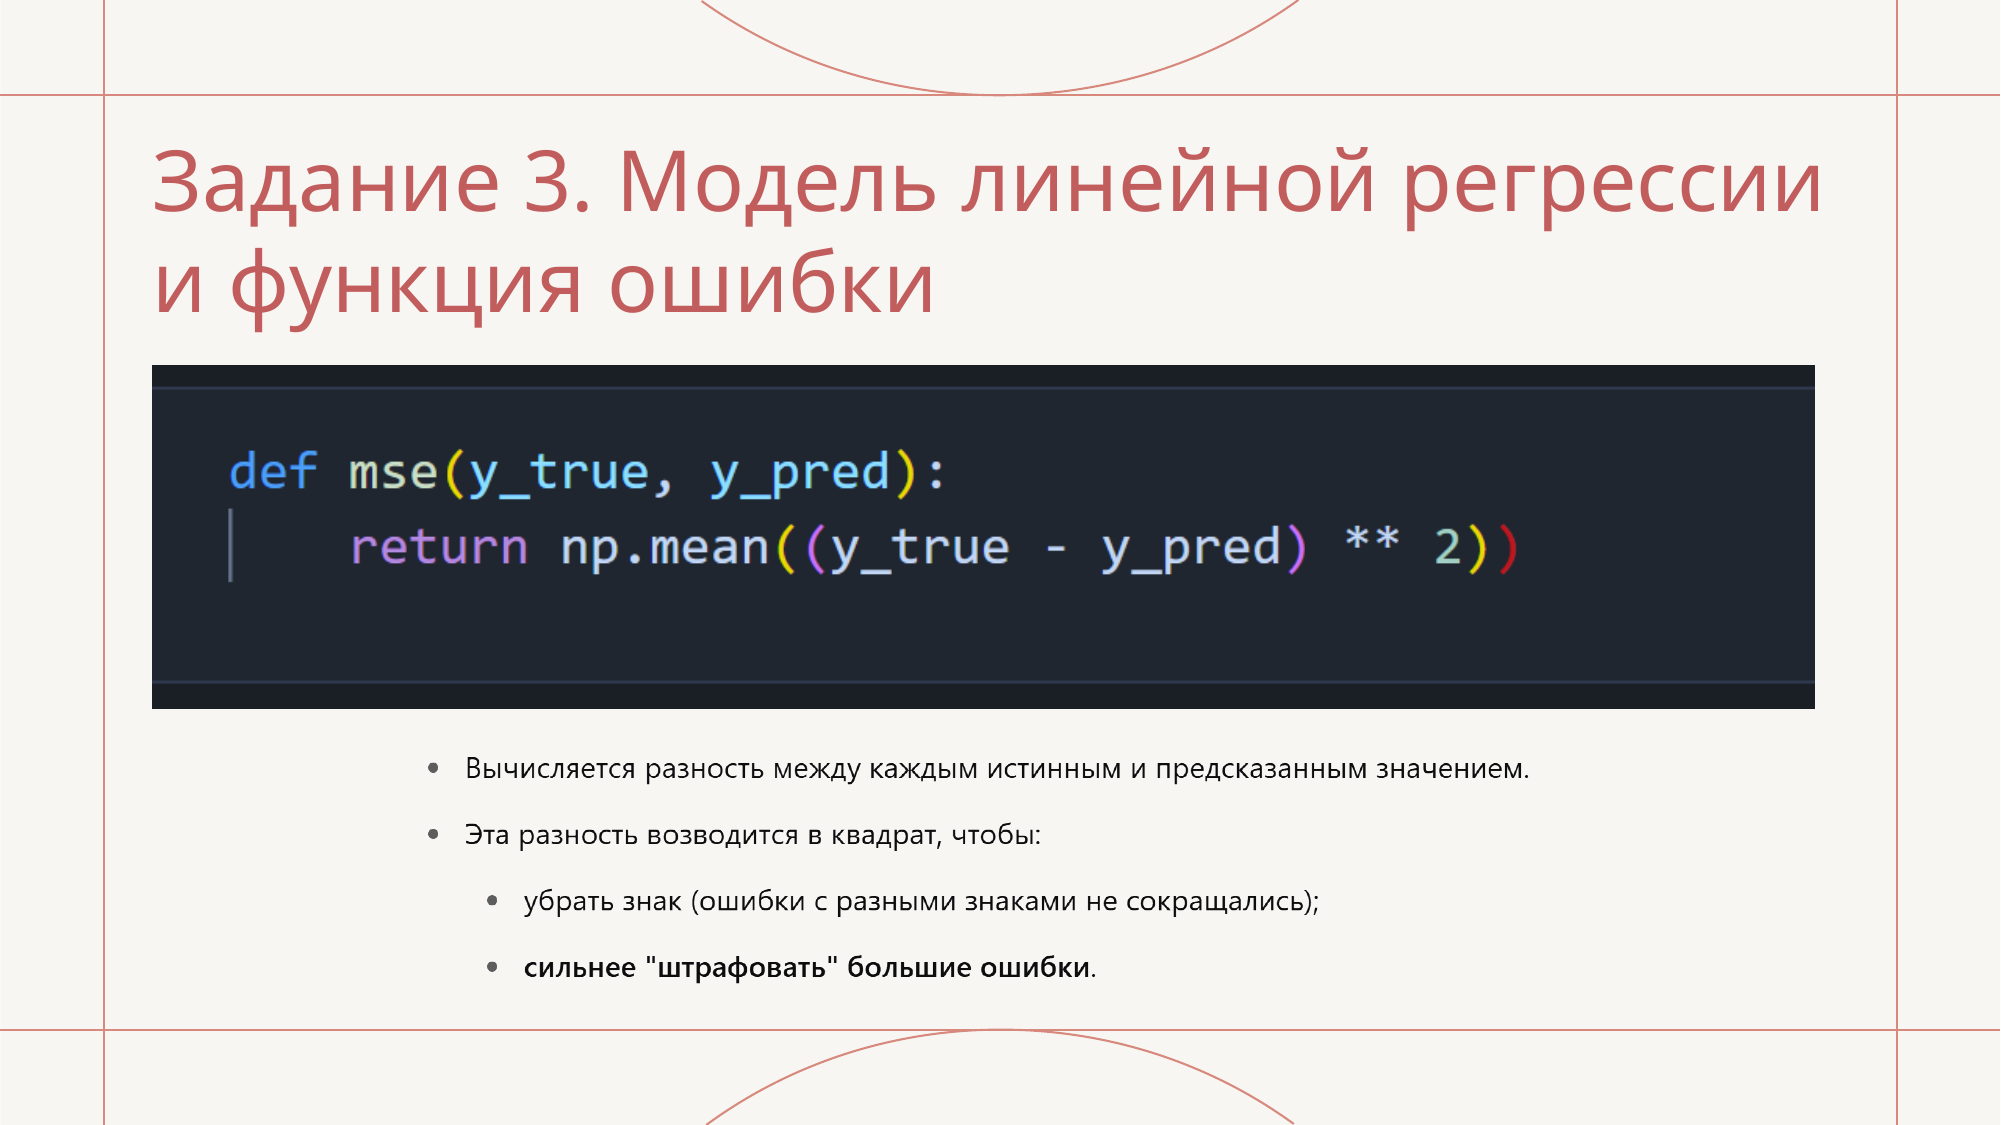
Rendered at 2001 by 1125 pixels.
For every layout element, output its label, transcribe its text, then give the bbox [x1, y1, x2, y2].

picture [152, 364, 1815, 709]
picture [410, 737, 1558, 1006]
title Задание 3. Модель линейной регрессии и функция ошибки [137, 119, 1863, 337]
